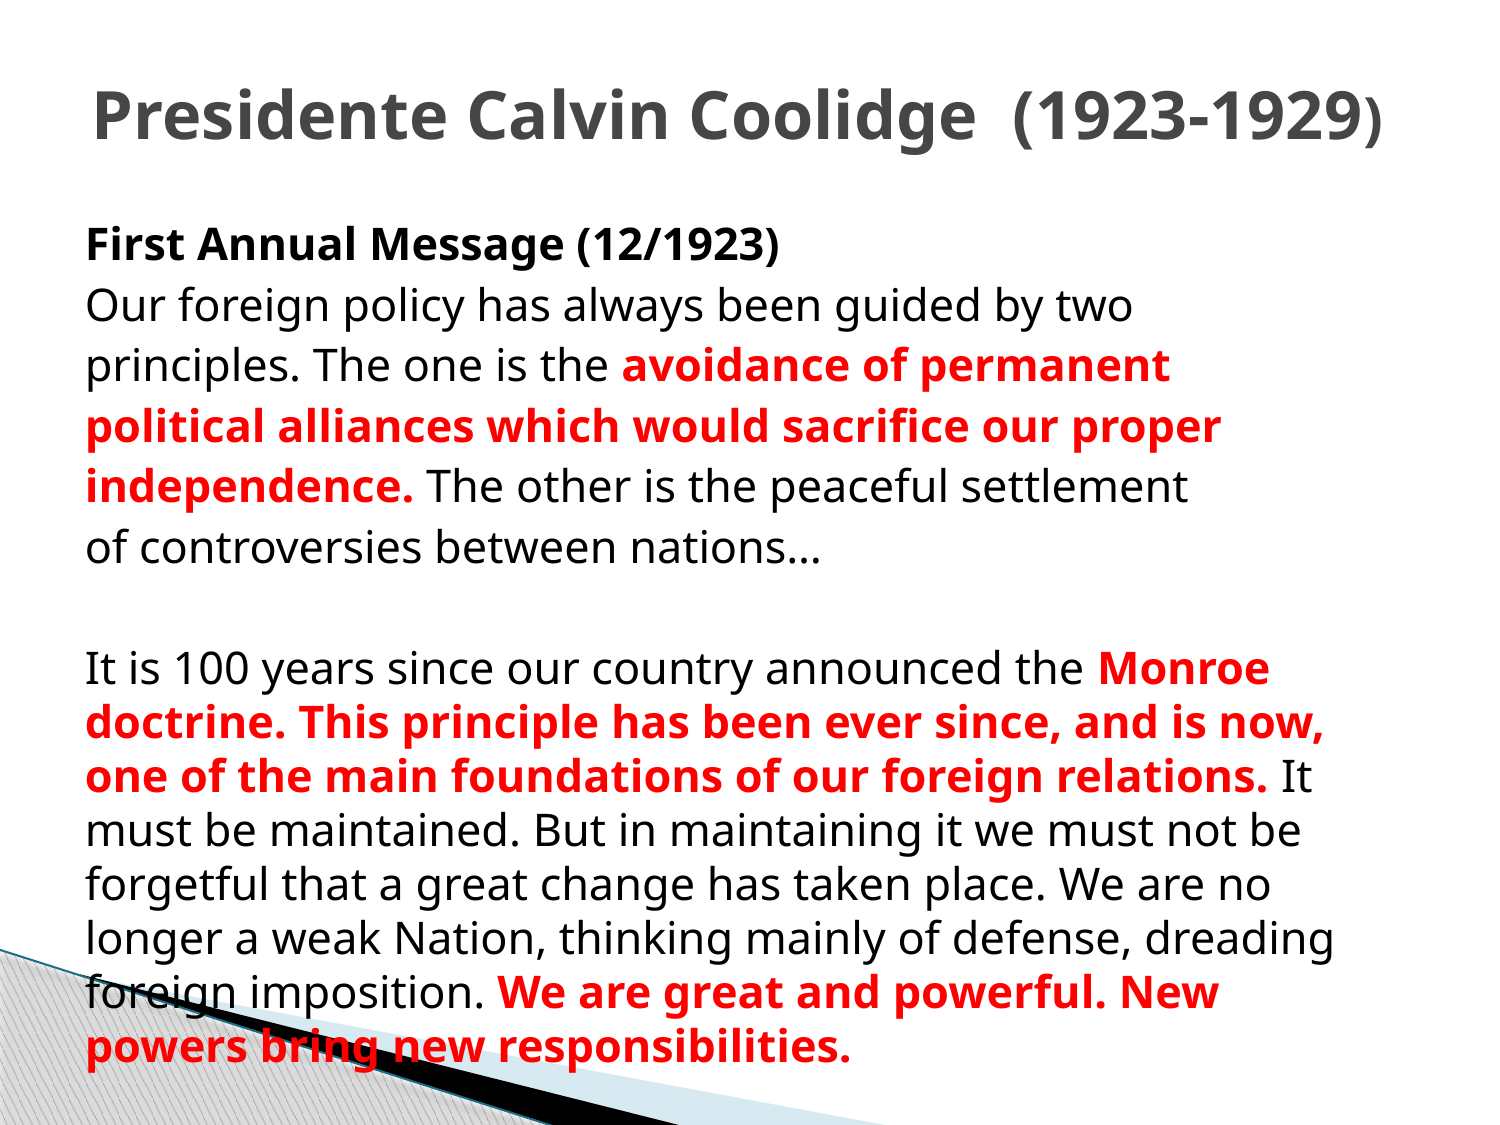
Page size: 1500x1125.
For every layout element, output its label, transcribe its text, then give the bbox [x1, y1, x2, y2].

list First Annual Message (12/1923) Our foreign policy has always been guided by two principles. The one is the avoidance of permanent political alliances which would sacrifice our proper independence. The other is the peaceful settlement of controversies between nations… It is 100 years since our country announced the Monroe doctrine. This principle has been ever since, and is now, one of the main foundations of our foreign relations. It must be maintained. But in maintaining it we must not be forgetful that a great change has taken place. We are no longer a weak Nation, thinking mainly of defense, dreading foreign imposition. We are great and powerful. New powers bring new responsibilities. [53, 208, 1404, 1081]
title Presidente Calvin Coolidge (1923-1929) [76, 19, 1461, 207]
